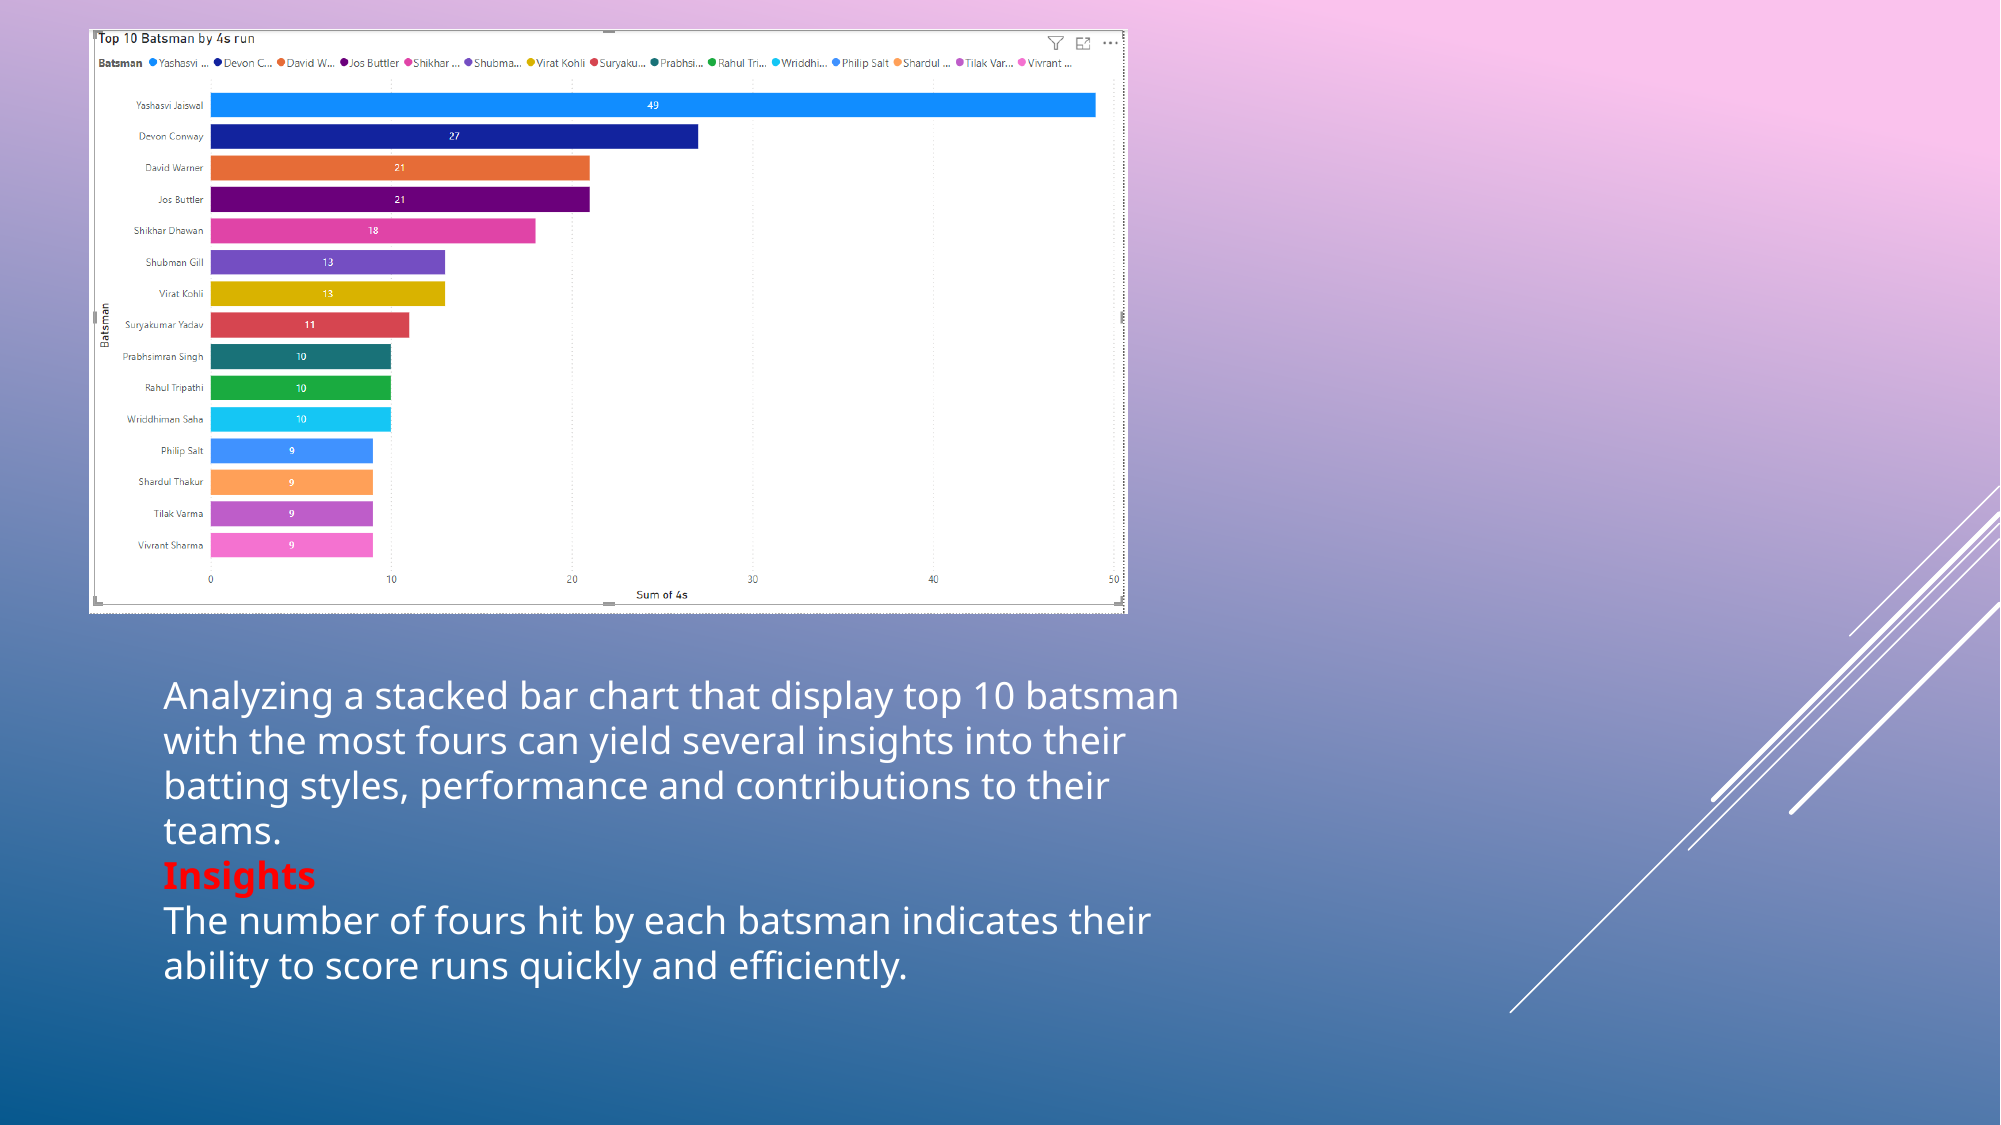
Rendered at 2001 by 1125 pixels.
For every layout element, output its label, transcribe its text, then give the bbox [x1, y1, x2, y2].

picture [88, 29, 1128, 615]
text_box Analyzing a stacked bar chart that display top 10 batsman with the most fours can yield several insights into their batting styles, performance and contributions to their teams. Insights The number of fours hit by each batsman indicates their ability to score runs quickly and efficiently. [148, 664, 1225, 994]
